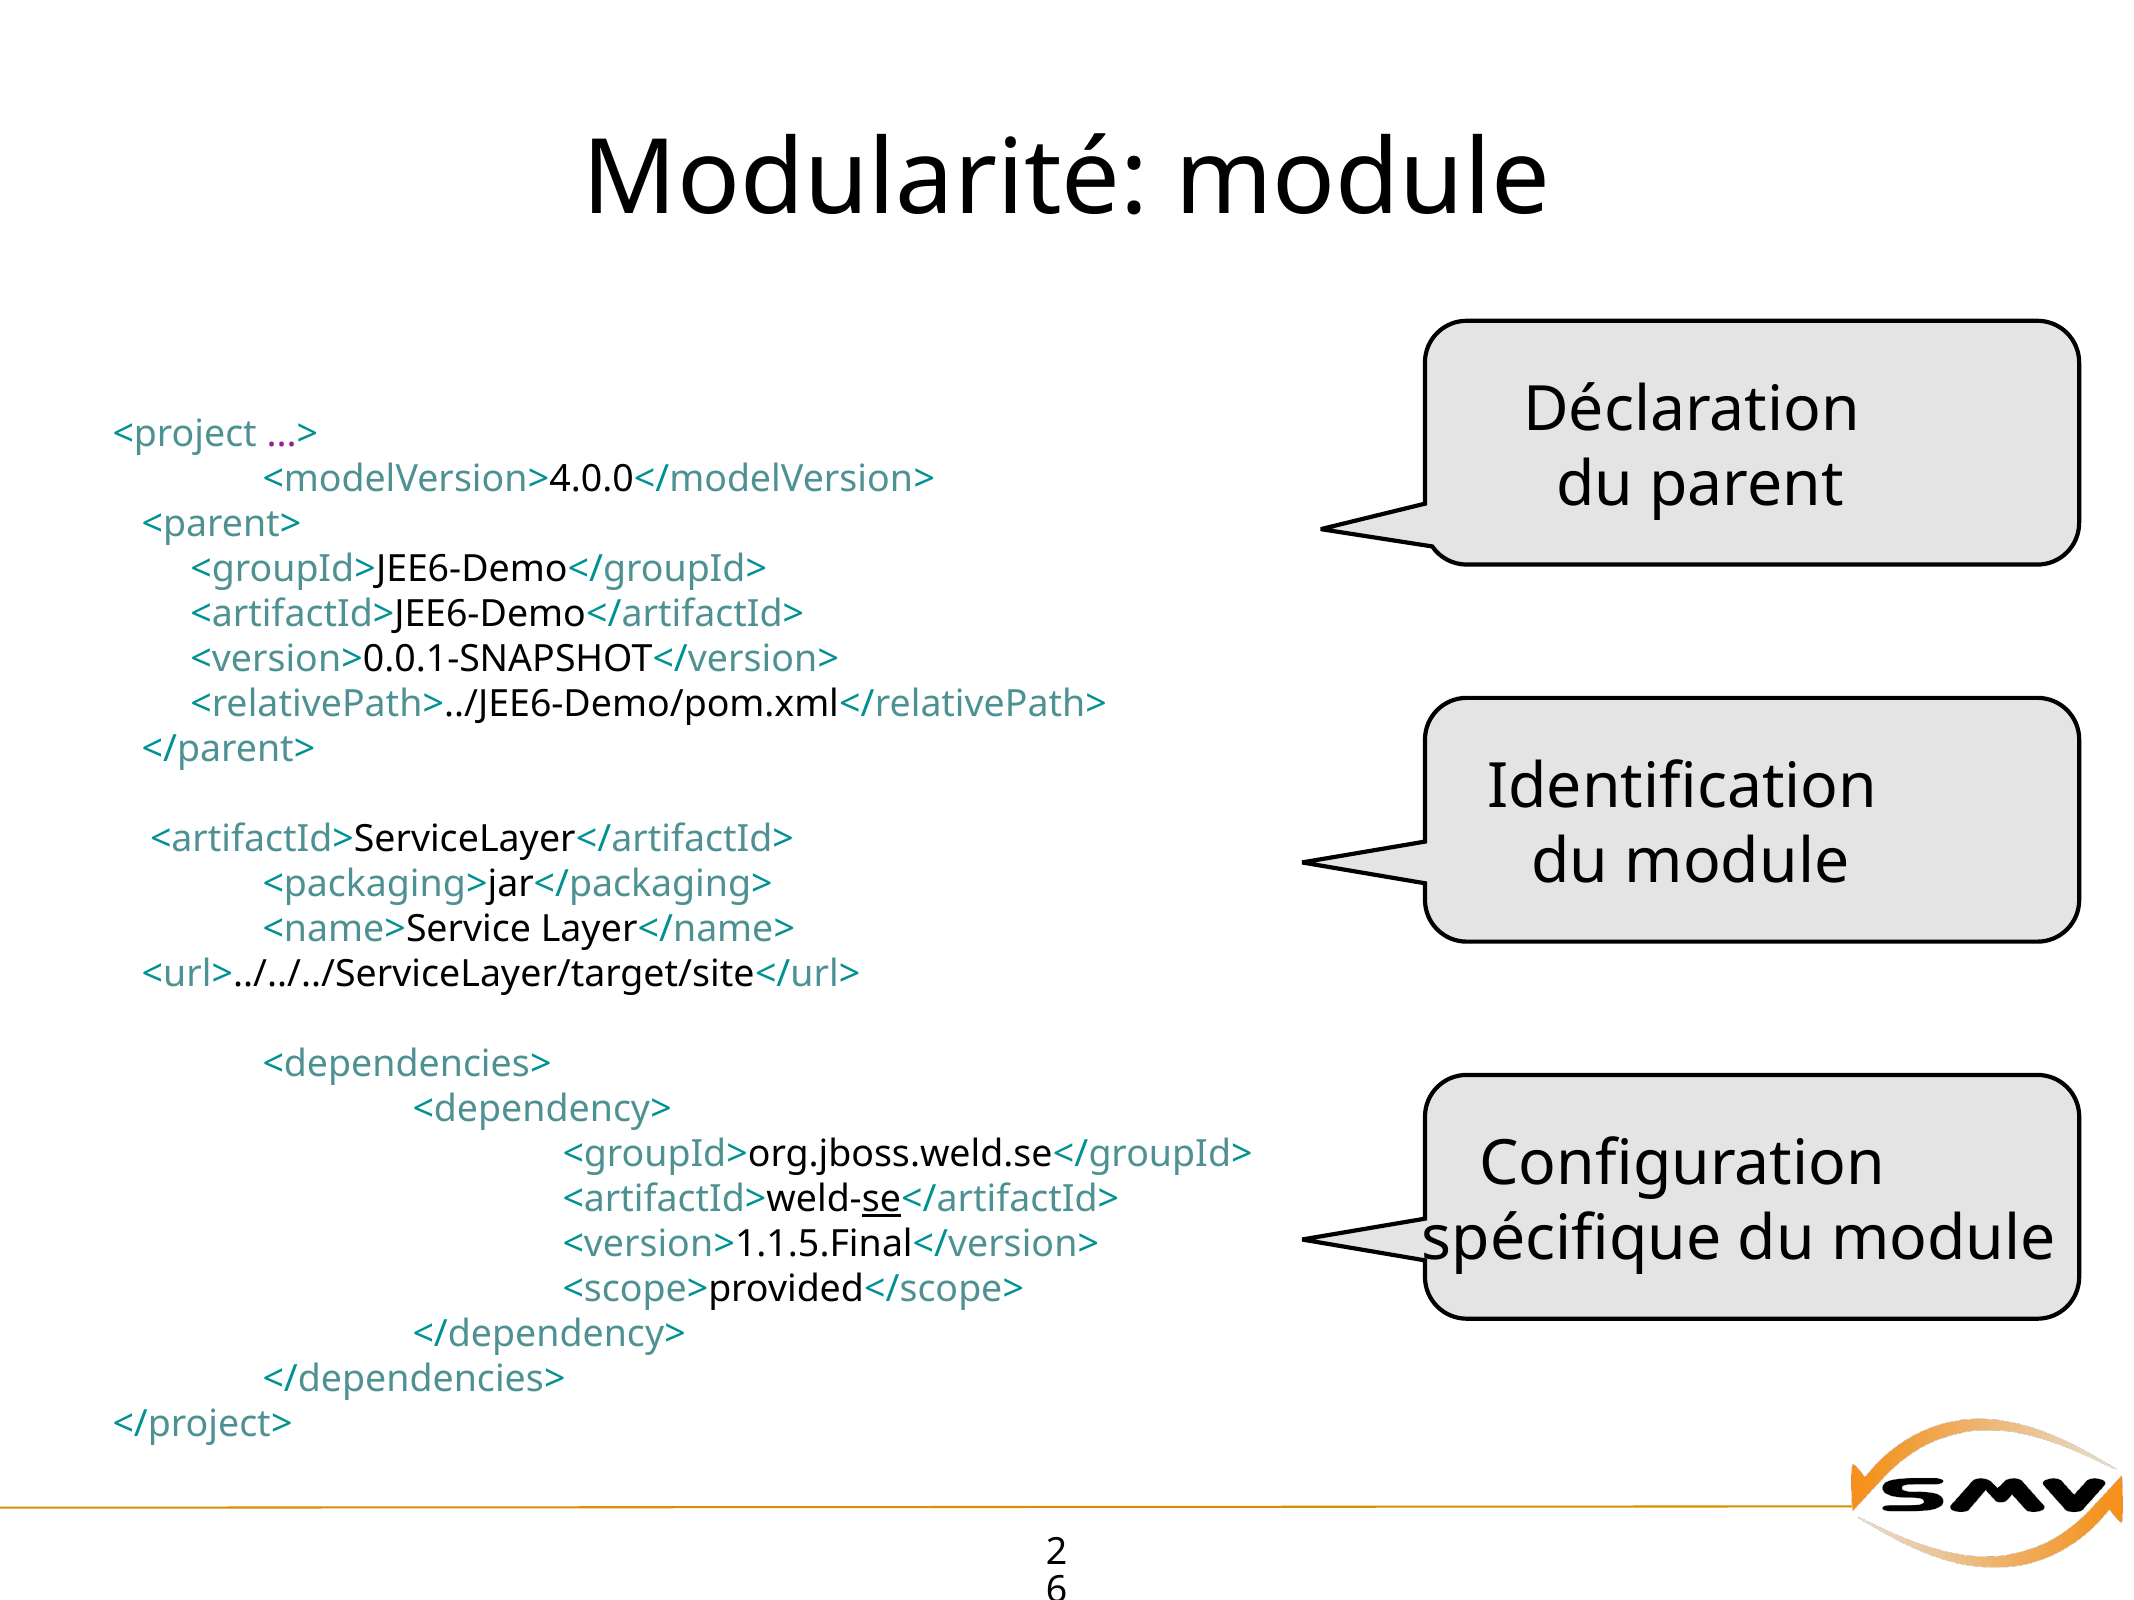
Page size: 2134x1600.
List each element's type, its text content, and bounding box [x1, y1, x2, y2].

text_box Configuration spécifique du module [1302, 1074, 2080, 1319]
text_box <project ...> <modelVersion>4.0.0</modelVersion> <parent> <groupId>JEE6-Demo</groupId> <artifactId>JEE6-Demo</artifactId> <version>0.0.1-SNAPSHOT</version> <relativePath>../JEE6-Demo/pom.xml</relativePath> </parent> <artifactId>ServiceLayer</artifactId> <packaging>jar</packaging> <name>Service Layer</name> <url>../../../ServiceLayer/target/site</url> <dependencies> <dependency> <groupId>org.jboss.weld.se</groupId> <artifactId>weld-se</artifactId> <version>1.1.5.Final</version> <scope>provided</scope> </dependency> </dependencies> </project> [104, 400, 2134, 1452]
text_box Déclaration du parent [1320, 320, 2080, 565]
text_box Identification du module [1302, 697, 2080, 942]
picture [1851, 1452, 2123, 1588]
title Modularité: module [207, 41, 1926, 303]
slide_number 26 [1036, 1518, 1095, 1580]
